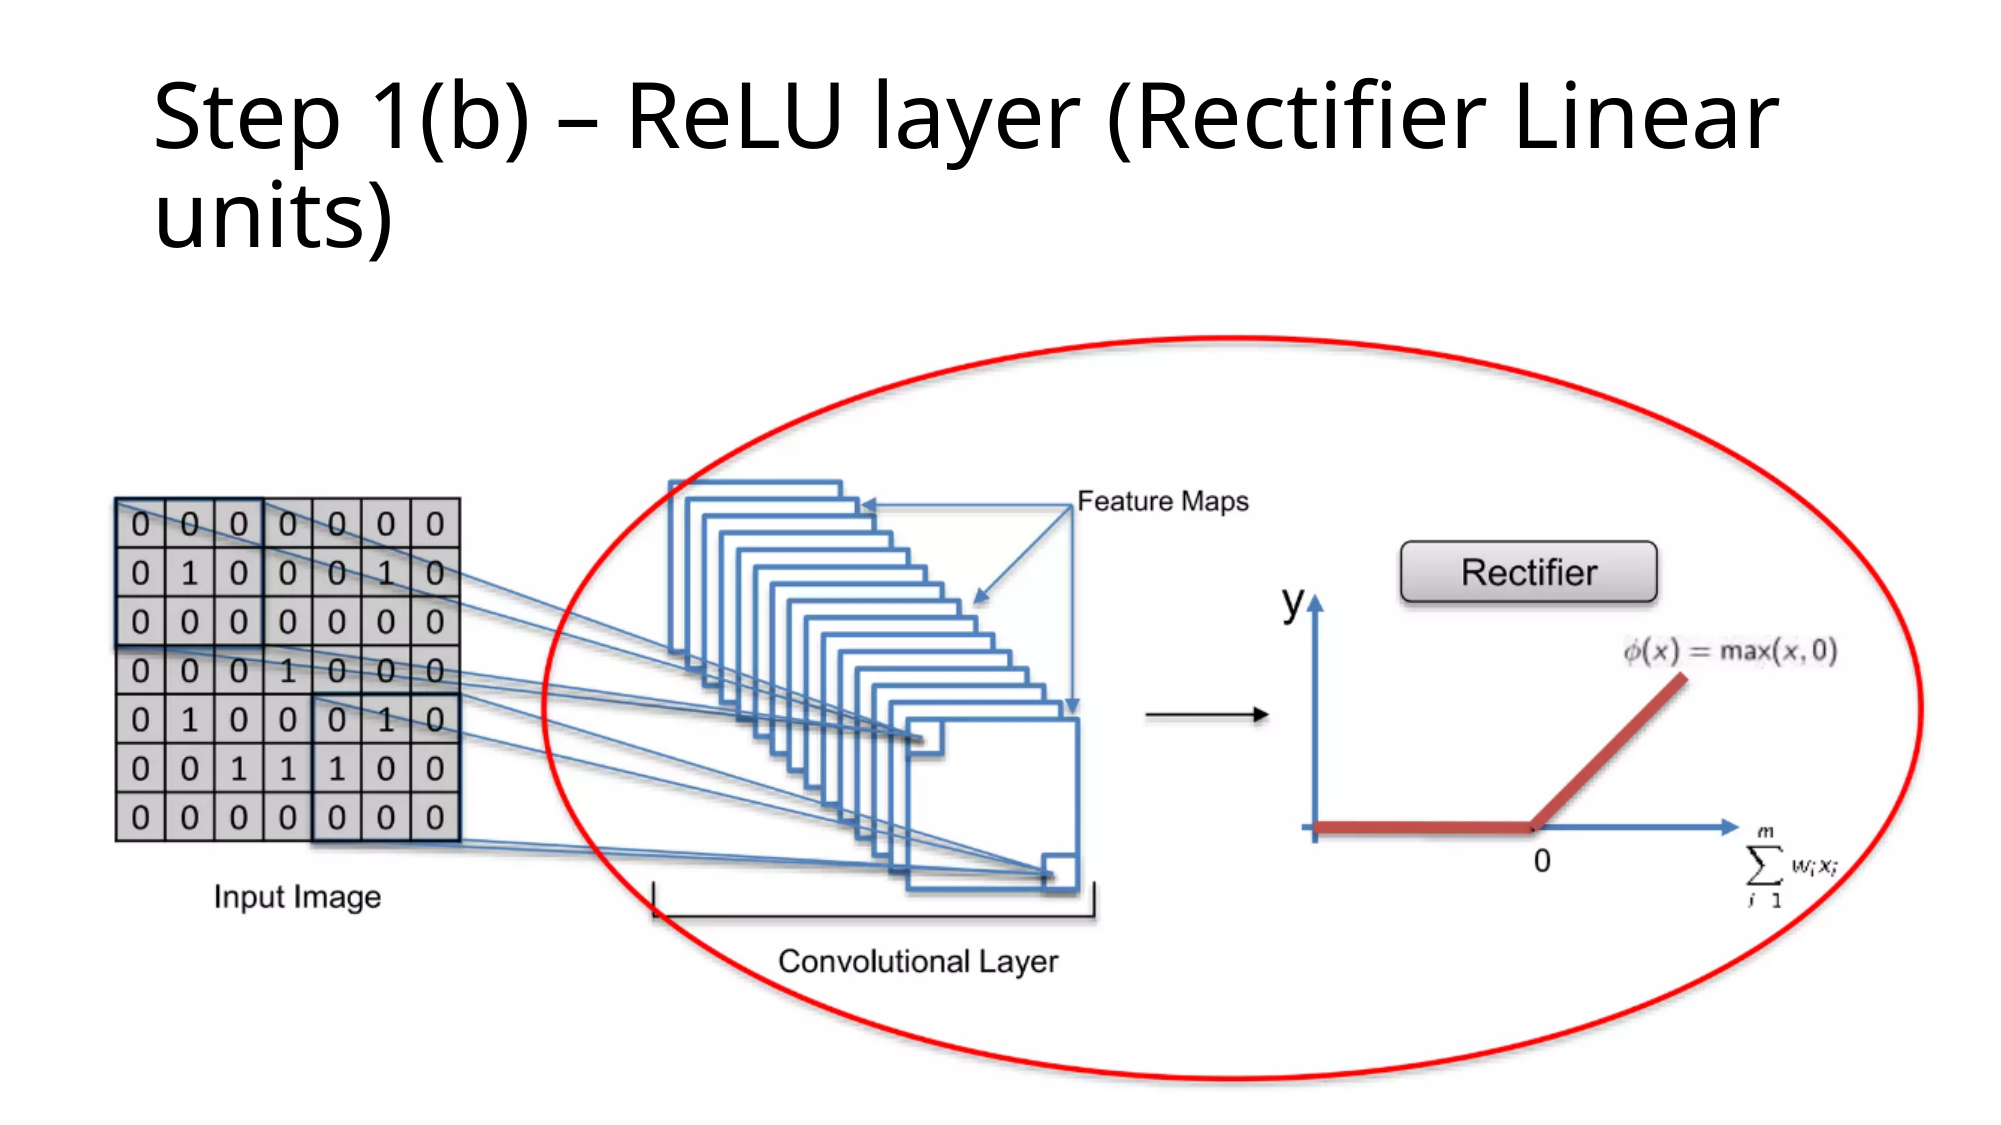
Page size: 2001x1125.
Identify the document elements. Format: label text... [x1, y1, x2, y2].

title Step 1(b) – ReLU layer (Rectifier Linear units) [137, 59, 1863, 278]
picture [46, 310, 1969, 1125]
